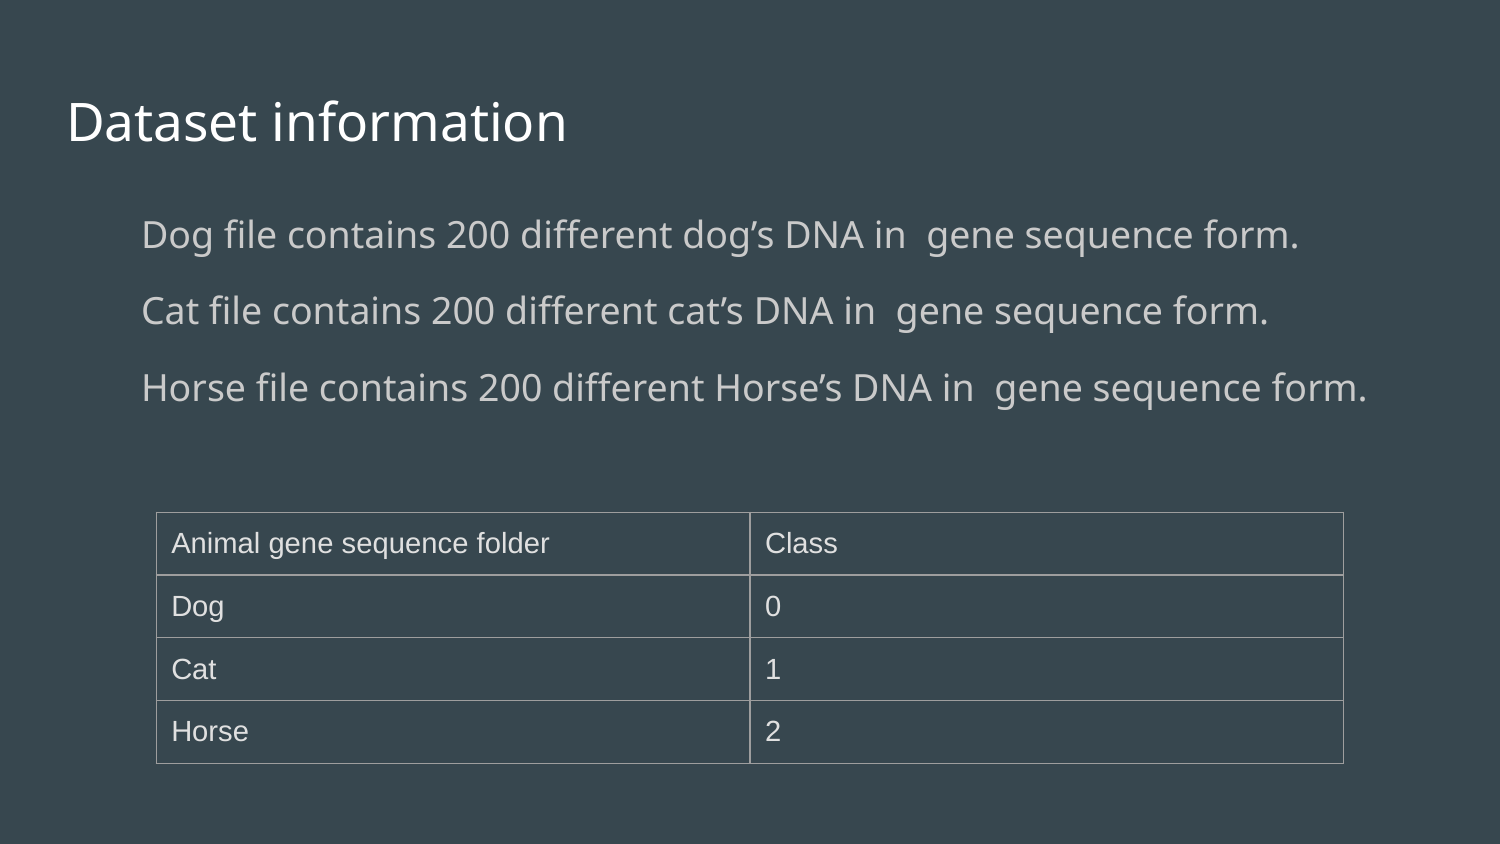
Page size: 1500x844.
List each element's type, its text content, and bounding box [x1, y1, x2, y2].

table_header Animal gene sequence folder [157, 513, 749, 574]
table_cell Cat [157, 638, 749, 700]
table_cell 1 [751, 638, 1343, 700]
table_cell Horse [157, 701, 749, 763]
table_cell Dog [157, 576, 749, 637]
table_cell 2 [751, 701, 1343, 763]
title Dataset information [51, 72, 1449, 167]
list Dog file contains 200 different dog’s DNA in gene sequence form. Cat file contains 200 different cat’s DNA in gene sequence form. Horse file contains 200 different Horse’s DNA in gene sequence form. [51, 189, 1449, 750]
table_cell 0 [751, 576, 1343, 637]
table_header Class [751, 513, 1343, 574]
